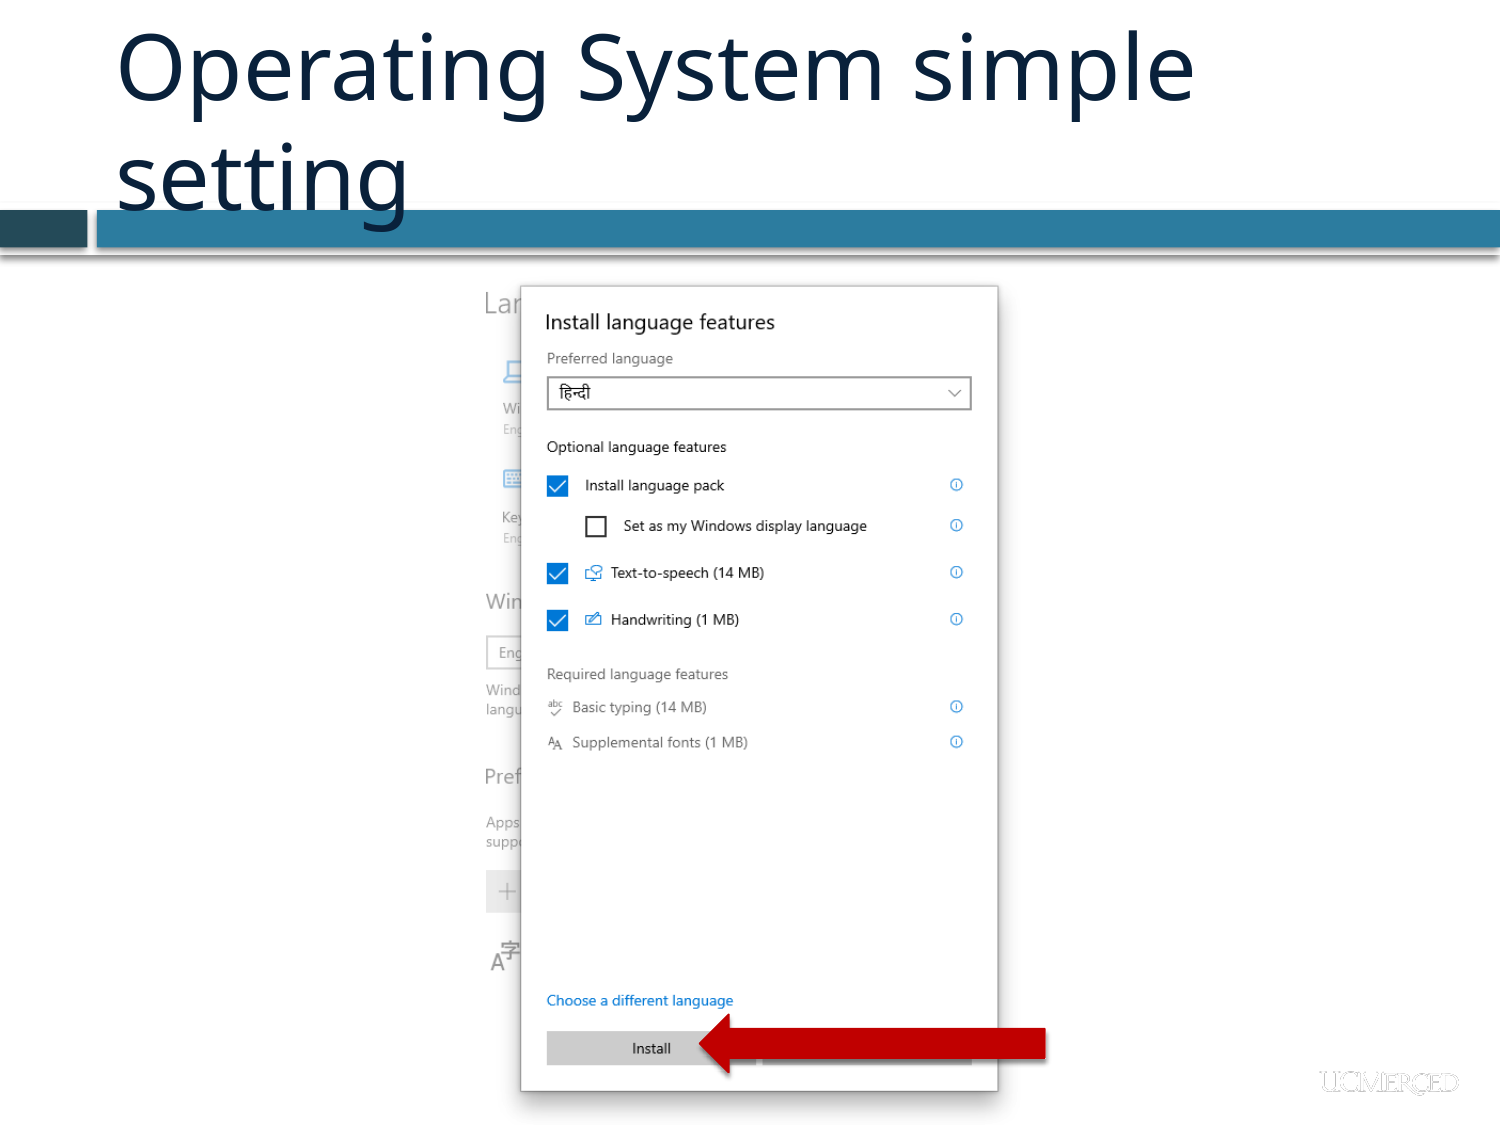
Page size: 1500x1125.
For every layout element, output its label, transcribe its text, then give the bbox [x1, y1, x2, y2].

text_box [485, 276, 1053, 1125]
title Operating System simple setting [100, 37, 1438, 200]
